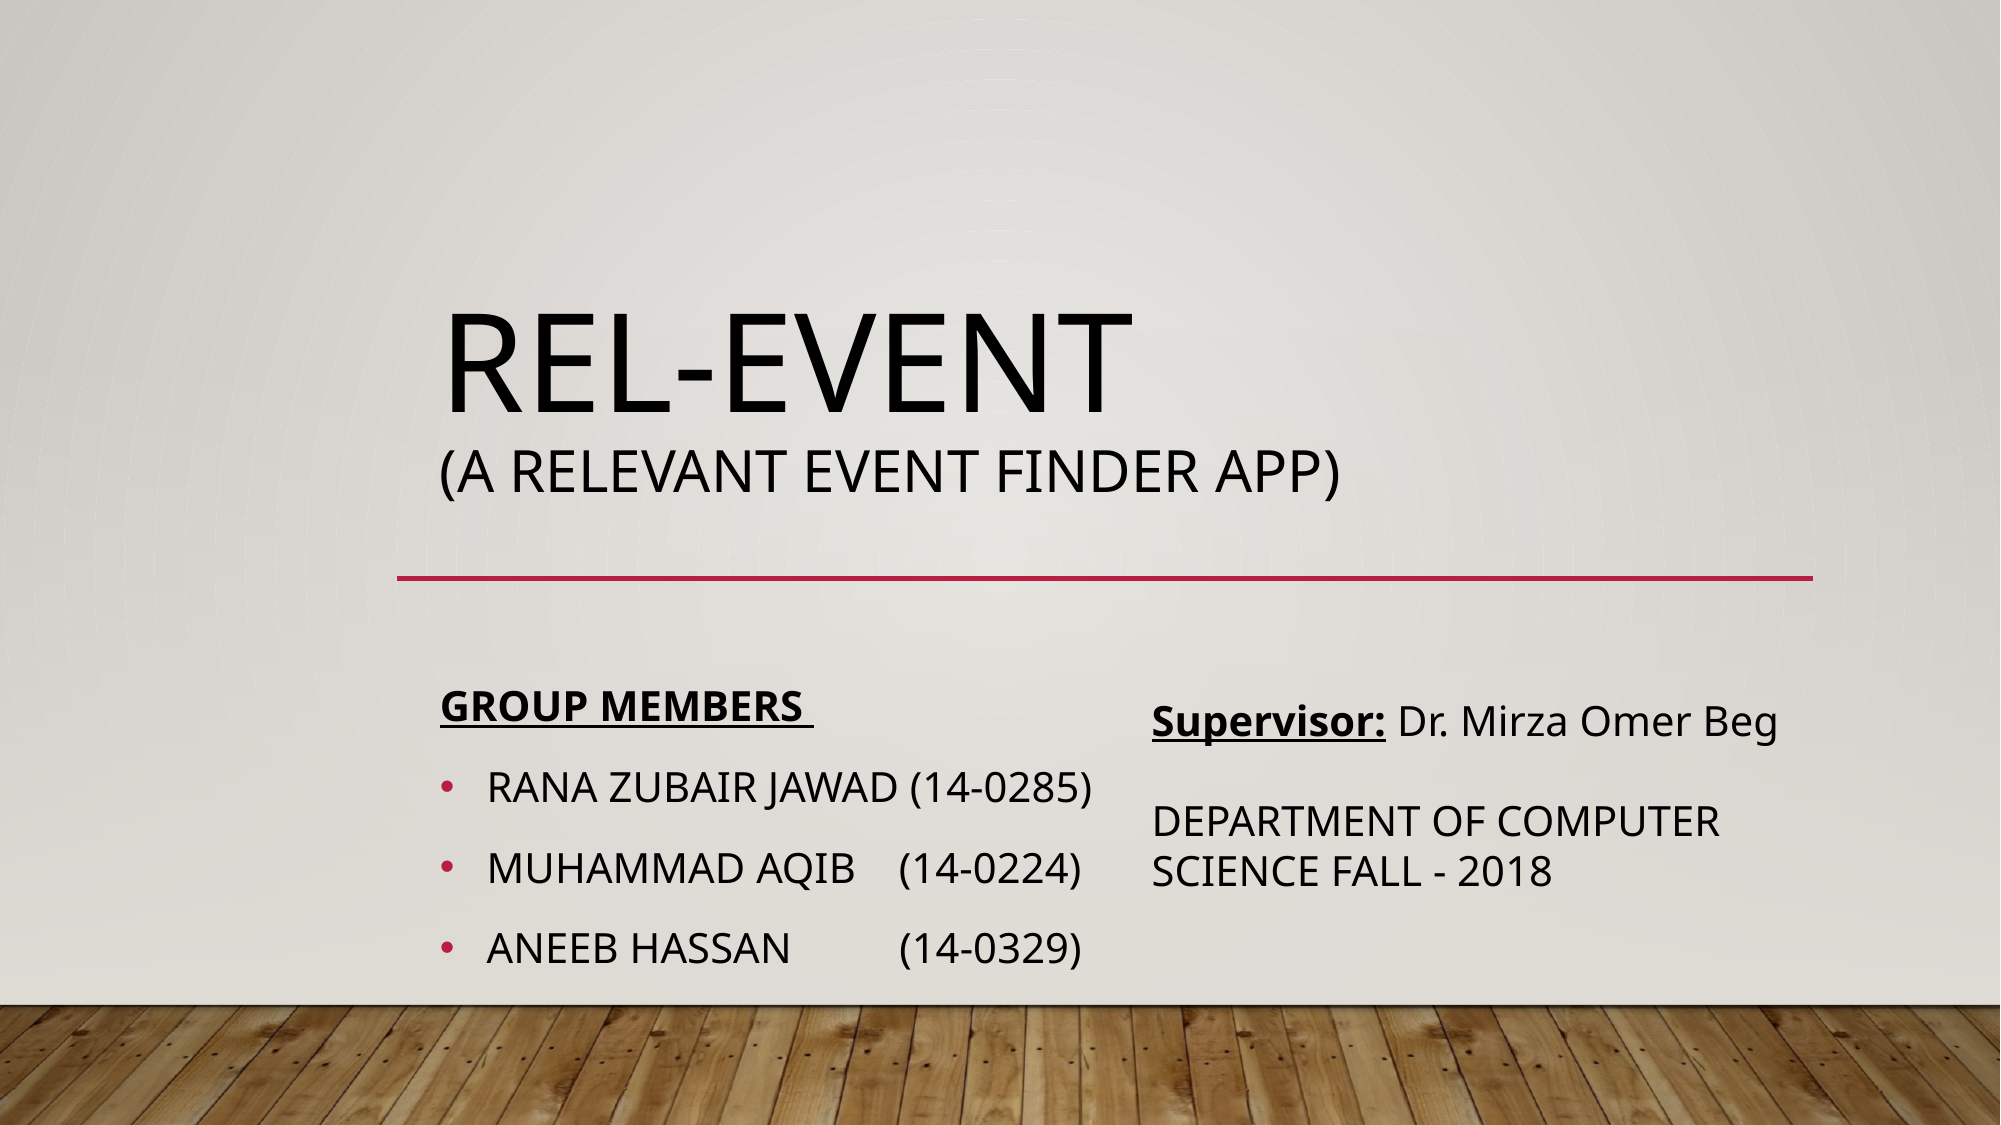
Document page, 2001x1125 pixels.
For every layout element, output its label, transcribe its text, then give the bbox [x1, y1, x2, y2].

picture [0, 1005, 2000, 1125]
title Rel-event (A relevant event finder app) [424, 134, 1888, 506]
text_box Supervisor: Dr. Mirza Omer Beg DEPARTMENT OF COMPUTER SCIENCE FALL - 2018 [1136, 686, 1850, 902]
subtitle Group Members Rana Zubair Jawad (14-0285) Muhammad Aqib (14-0224) Aneeb Hassan (14-0329) [424, 654, 1122, 937]
